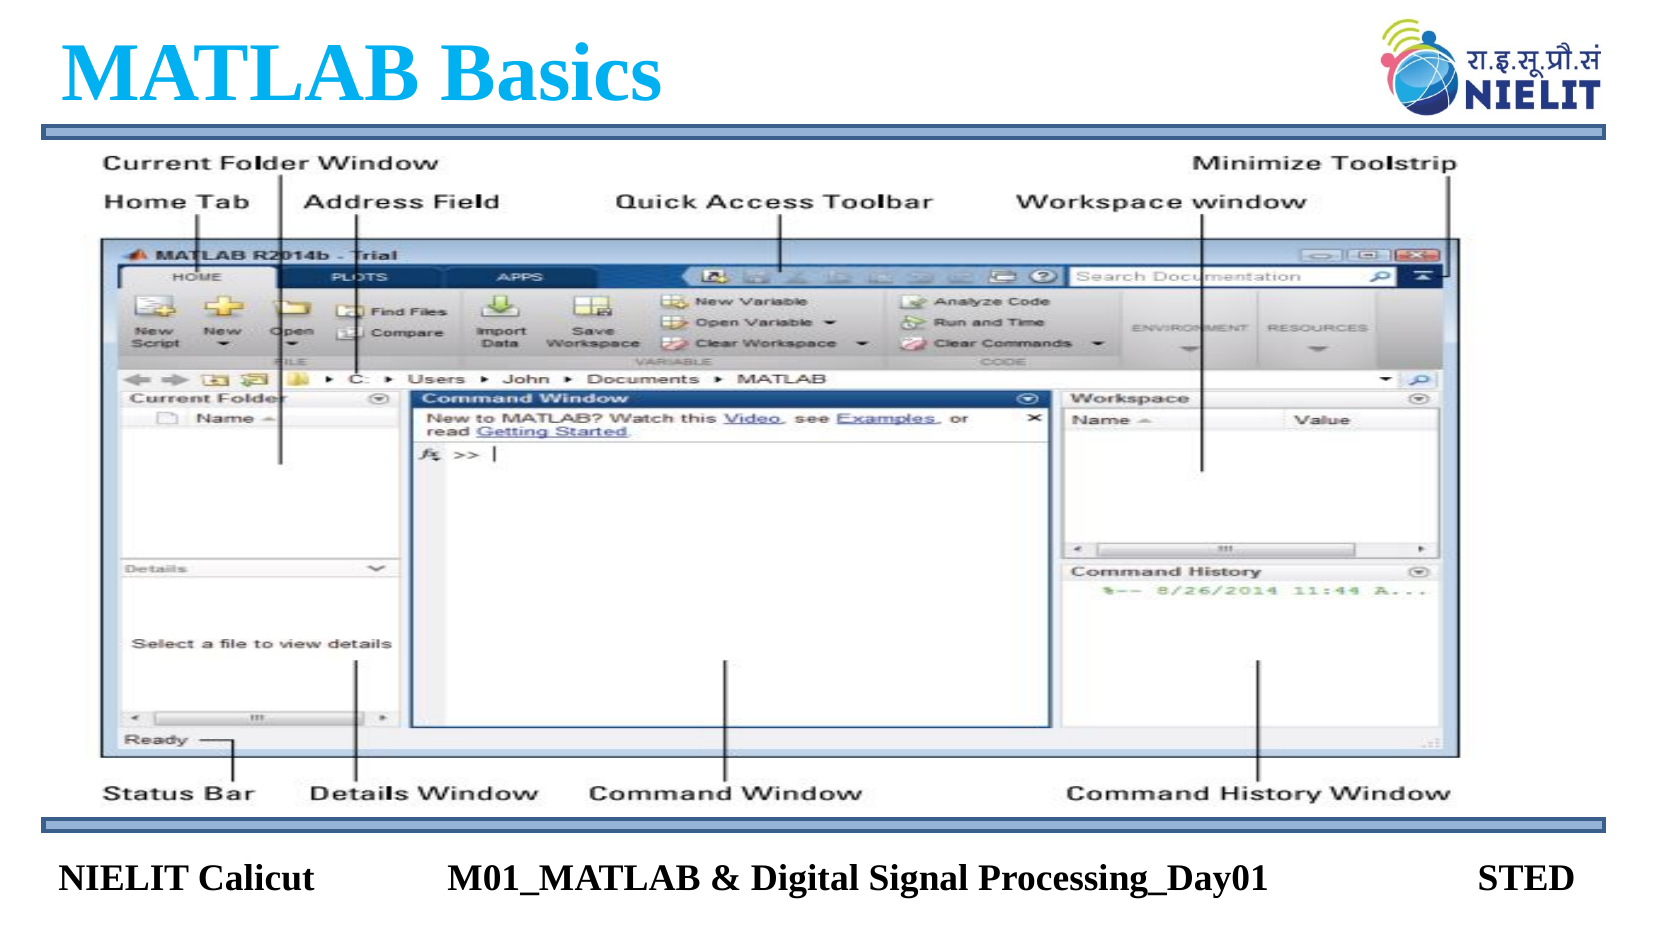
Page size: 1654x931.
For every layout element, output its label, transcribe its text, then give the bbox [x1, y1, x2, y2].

text_box NIELIT Calicut M01_MATLAB & Digital Signal Processing_Day01 STED [43, 845, 1604, 903]
text_box MATLAB Basics [46, 9, 679, 125]
text_box [41, 124, 1606, 140]
picture [82, 145, 1480, 812]
picture [1373, 14, 1605, 118]
text_box [41, 817, 1606, 833]
